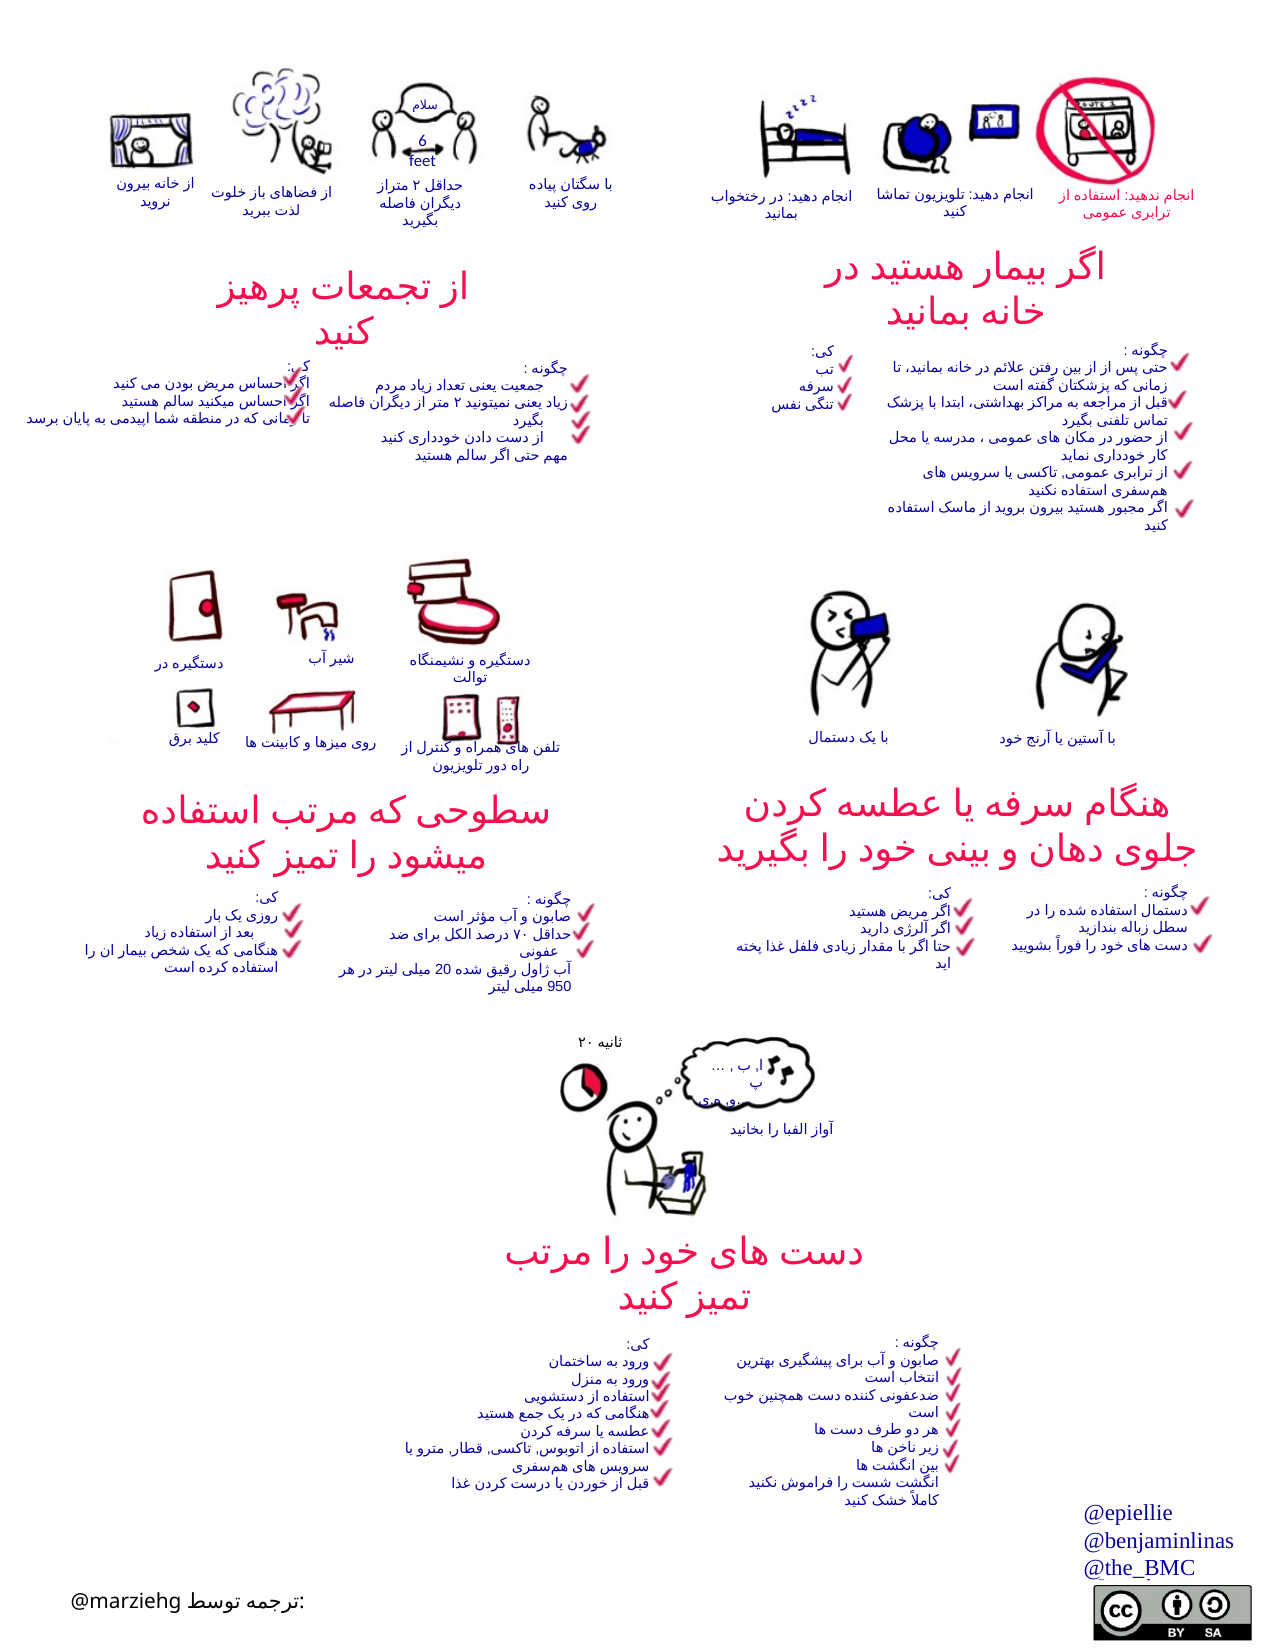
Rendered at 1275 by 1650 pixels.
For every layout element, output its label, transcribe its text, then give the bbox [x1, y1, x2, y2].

text_box @epiellie @benjaminlinas @the_BMC [1068, 1490, 1250, 1588]
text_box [442, 1022, 943, 1229]
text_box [310, 351, 605, 455]
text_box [64, 881, 318, 985]
text_box از تجمعات پرهیز کنید [187, 255, 501, 351]
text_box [949, 875, 1227, 963]
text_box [324, 1327, 687, 1520]
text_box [688, 876, 989, 966]
text_box هنگام سرفه یا عطسه کردن جلوی دهان و بینی خود را بگیرید [700, 771, 1214, 876]
picture [54, 534, 620, 761]
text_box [35, 349, 320, 436]
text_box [679, 57, 1231, 229]
text_box سطوحی که مرتب استفاده میشود را تمیز کنید [121, 778, 571, 882]
text_box @marziehg ترجمه توسط: [55, 1580, 329, 1621]
text_box با یک دستمال [762, 738, 935, 754]
picture [1076, 1579, 1268, 1649]
picture [639, 486, 1275, 738]
text_box دست های خود را مرتب تمیز کنید [486, 1229, 883, 1325]
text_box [317, 882, 608, 986]
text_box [654, 334, 864, 421]
text_box اگر بیمار هستید در خانه بمانید [783, 234, 1149, 334]
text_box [76, 45, 642, 227]
text_box با آستین یا آرنج خود [965, 738, 1150, 754]
text_box تلفن های همراه و کنترل از راه دور تلویزیون [385, 761, 576, 781]
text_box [665, 1325, 973, 1483]
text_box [860, 333, 1207, 526]
